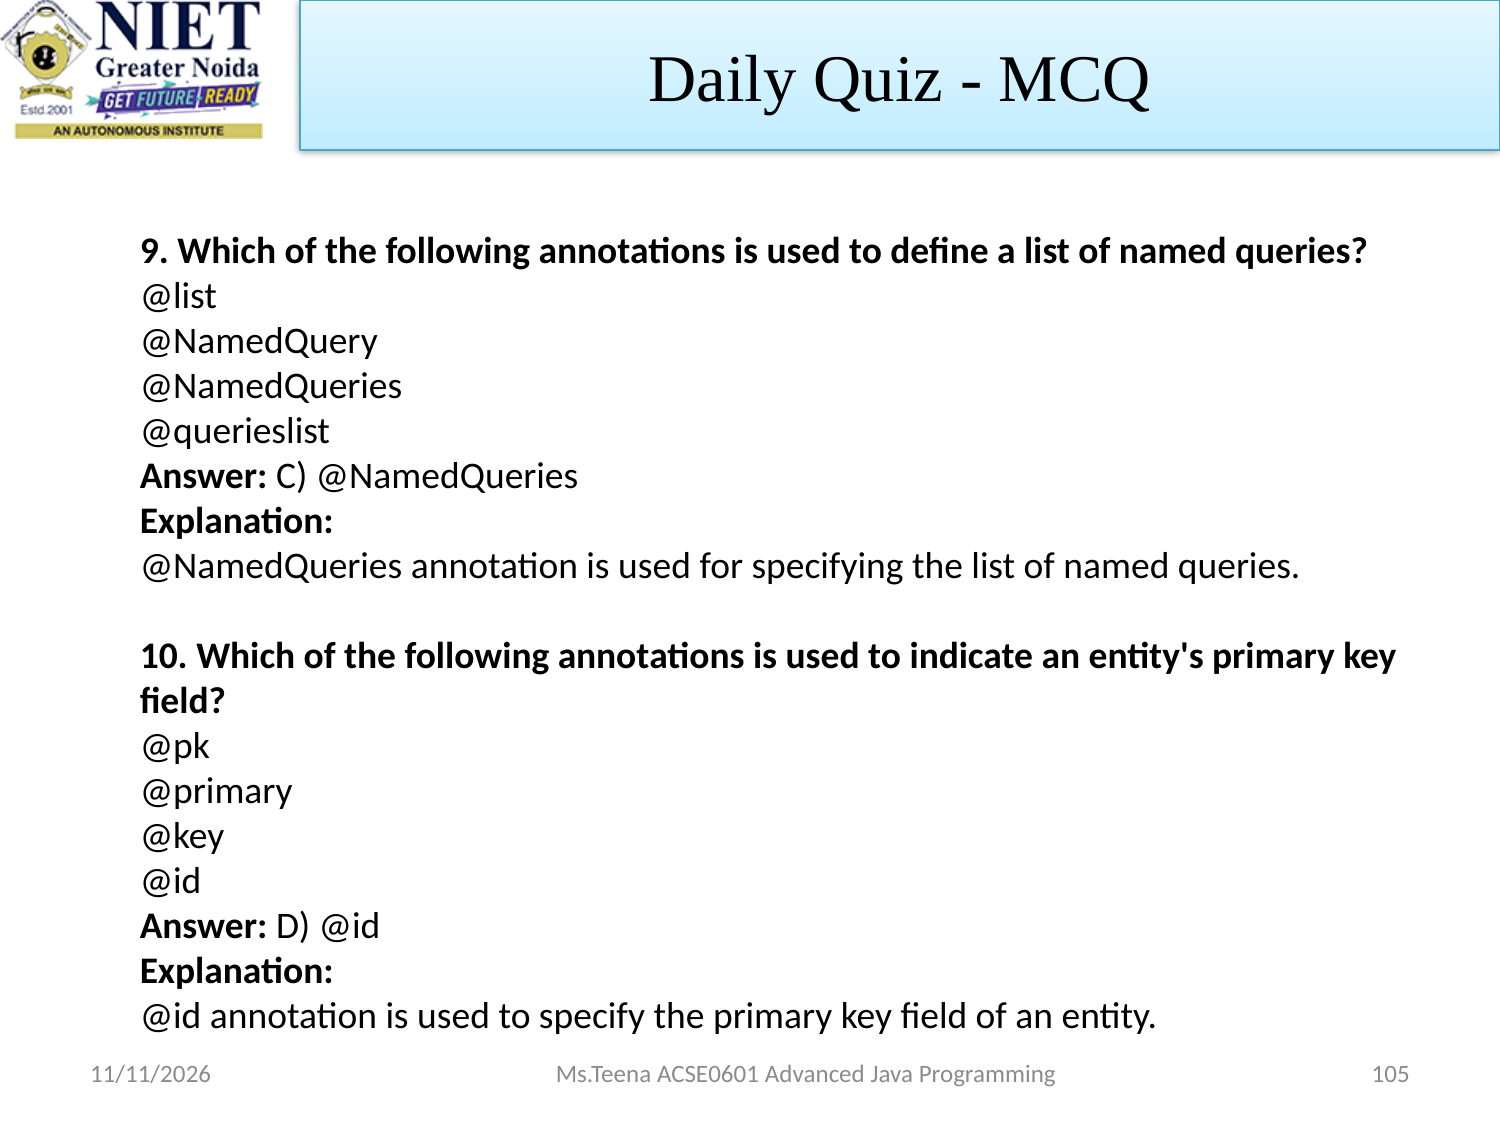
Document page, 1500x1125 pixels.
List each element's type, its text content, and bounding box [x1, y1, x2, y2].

picture [0, 0, 263, 140]
slide_number 105 [1074, 1044, 1425, 1103]
title Daily Quiz - MCQ [299, 0, 1500, 151]
text_box 9. Which of the following annotations is used to define a list of named queries? @list @NamedQuery @NamedQueries @querieslist Answer: C) @NamedQueries Explanation: @NamedQueries annotation is used for specifying the list of named queries. 10. Which of the following annotations is used to indicate an entity's primary key field? @pk @primary @key @id Answer: D) @id Explanation: @id annotation is used to specify the primary key field of an entity. [125, 218, 1425, 1044]
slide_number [75, 1042, 350, 1103]
footer Ms.Teena ACSE0601 Advanced Java Programming [350, 1044, 1074, 1103]
